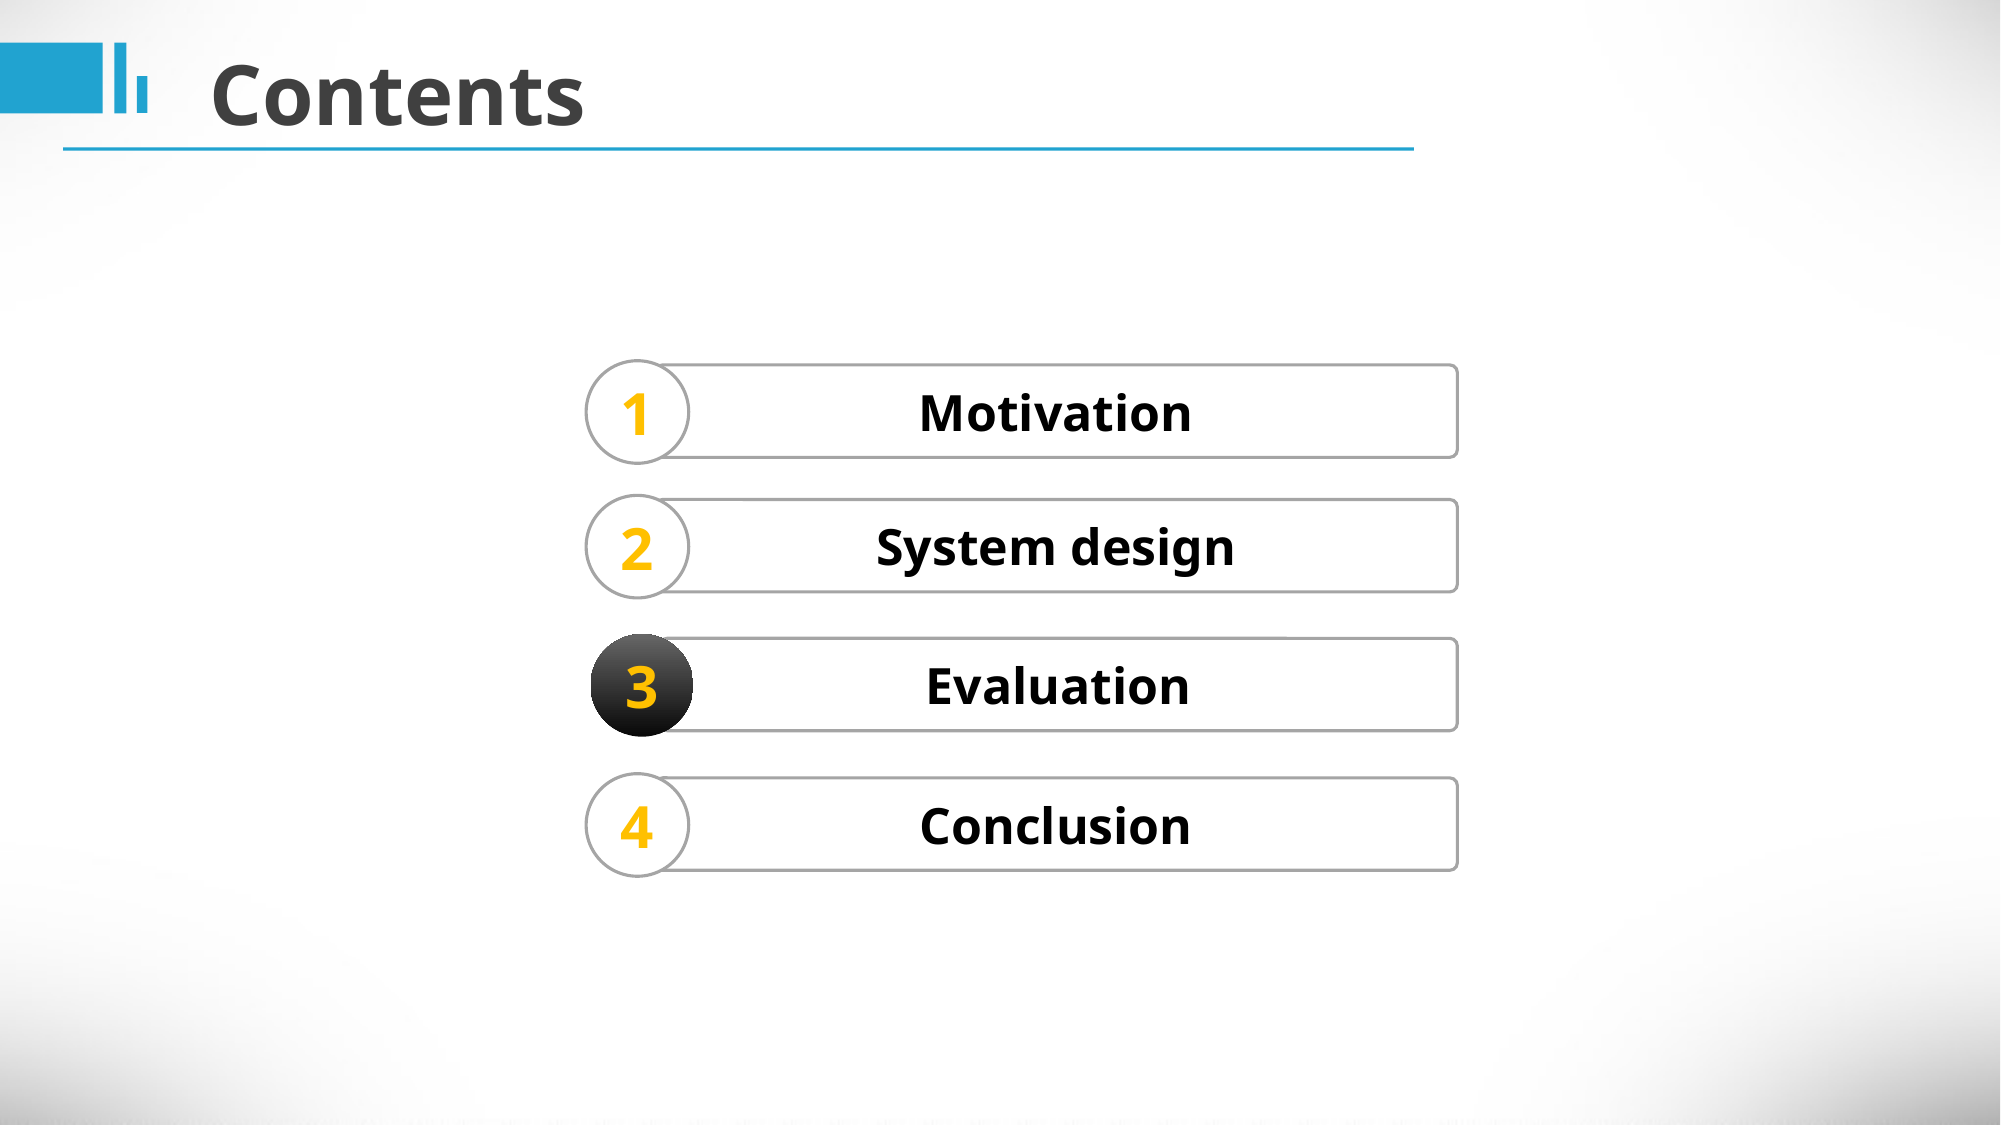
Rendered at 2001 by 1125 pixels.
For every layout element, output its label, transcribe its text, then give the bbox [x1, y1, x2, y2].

text_box [114, 42, 127, 114]
text_box [136, 76, 148, 113]
text_box 4 [586, 773, 689, 877]
text_box [0, 42, 103, 114]
text_box 3 [590, 634, 694, 737]
text_box 2 [586, 495, 689, 598]
text_box Evaluation [664, 638, 1458, 731]
text_box Contents [194, 11, 1033, 154]
picture [0, 0, 2001, 1125]
text_box Motivation [661, 364, 1458, 458]
text_box Conclusion [661, 777, 1458, 871]
text_box 1 [586, 360, 689, 464]
text_box System design [660, 499, 1458, 592]
